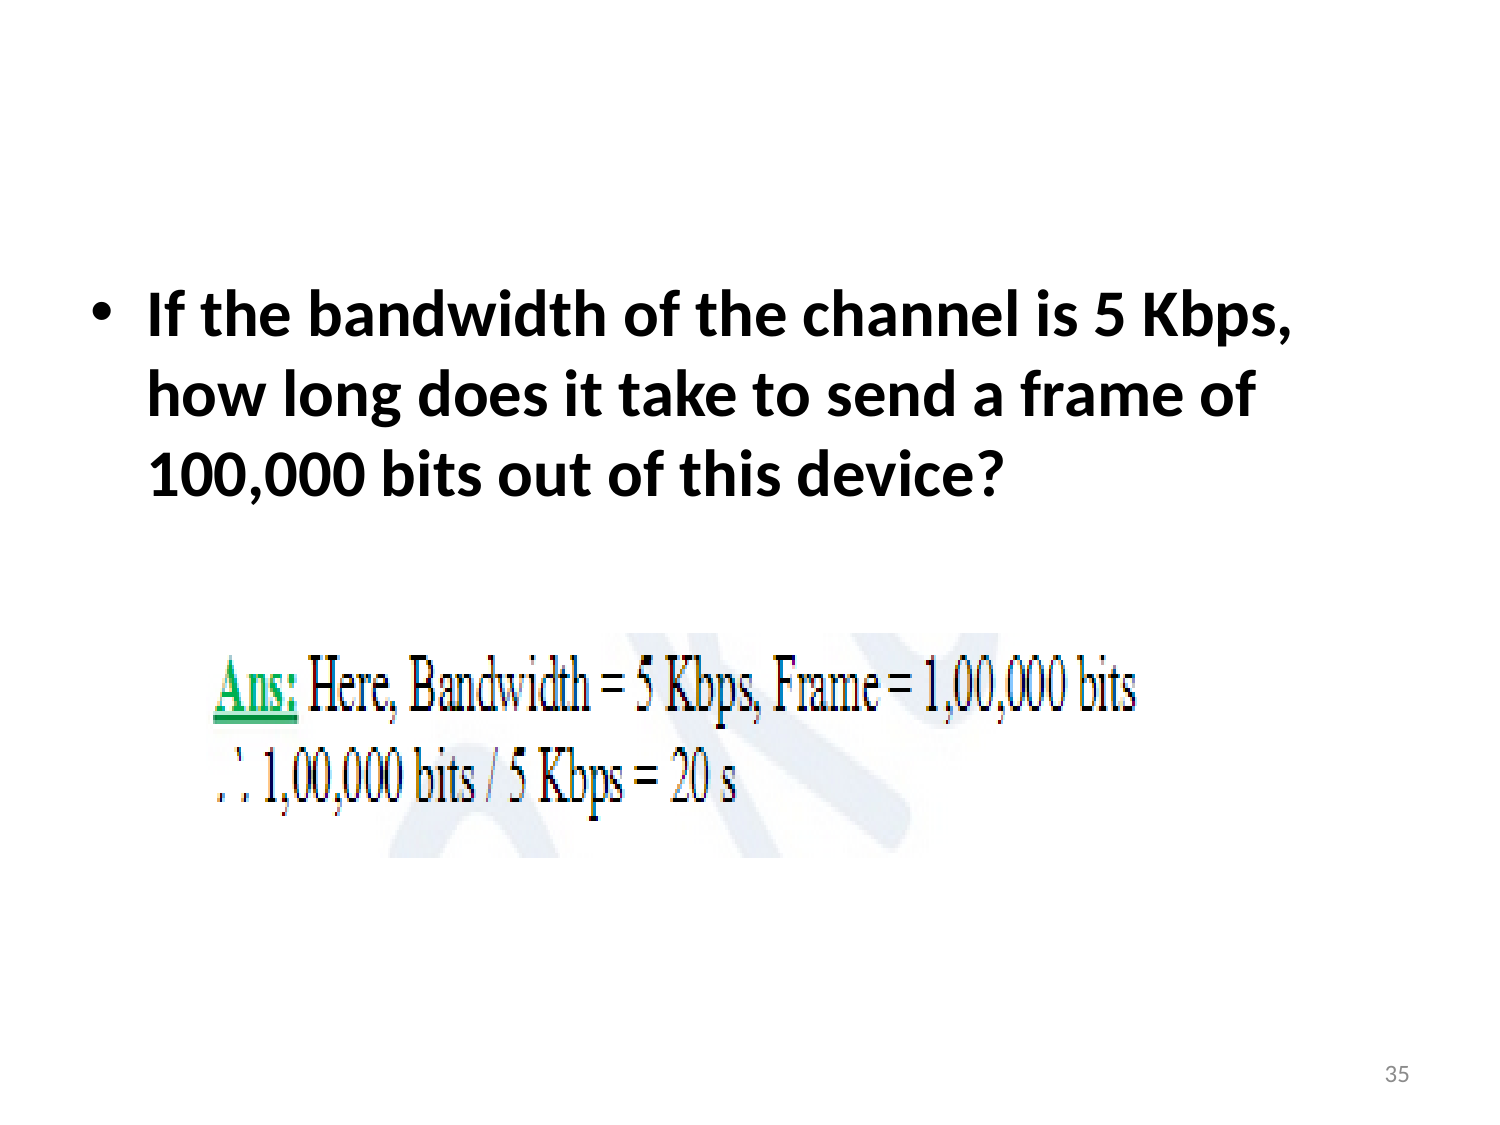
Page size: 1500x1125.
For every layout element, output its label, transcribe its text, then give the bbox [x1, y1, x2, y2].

picture [206, 632, 1164, 858]
slide_number 35 [1074, 1042, 1425, 1103]
list If the bandwidth of the channel is 5 Kbps, how long does it take to send a frame of 100,000 bits out of this device? [75, 262, 1425, 1005]
